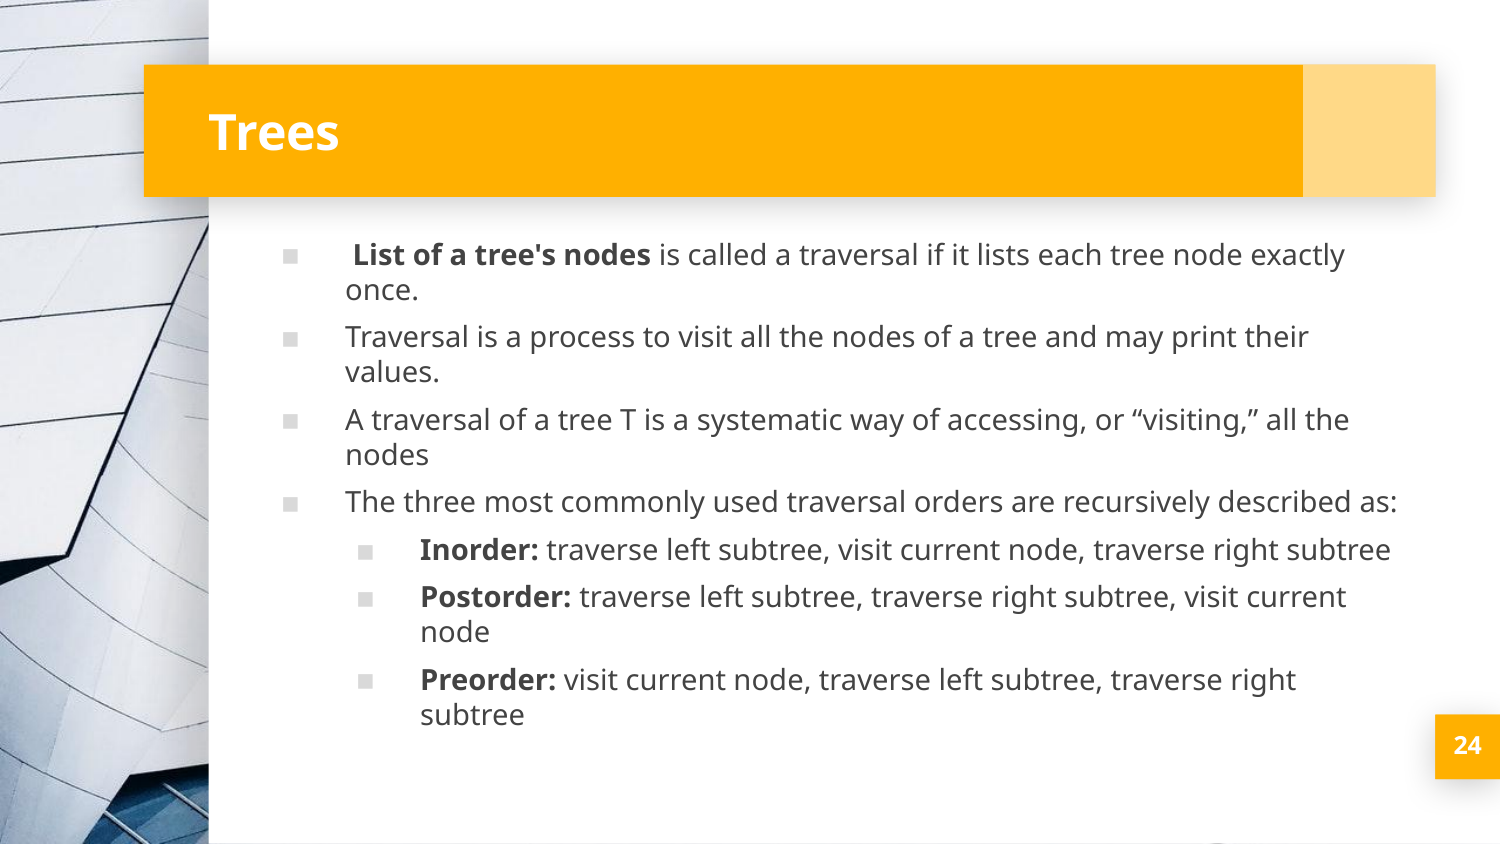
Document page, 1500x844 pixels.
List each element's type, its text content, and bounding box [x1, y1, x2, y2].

title Trees [193, 64, 1300, 197]
slide_number 24 [1435, 714, 1500, 780]
list List of a tree's nodes is called a traversal if it lists each tree node exactly once. Traversal is a process to visit all the nodes of a tree and may print their values. A traversal of a tree T is a systematic way of accessing, or “visiting,” all the nodes The three most commonly used traversal orders are recursively described as: Inorder: traverse left subtree, visit current node, traverse right subtree Postorder: traverse left subtree, traverse right subtree, visit current node Preorder: visit current node, traverse left subtree, traverse right subtree [255, 221, 1418, 785]
picture [0, 0, 208, 844]
